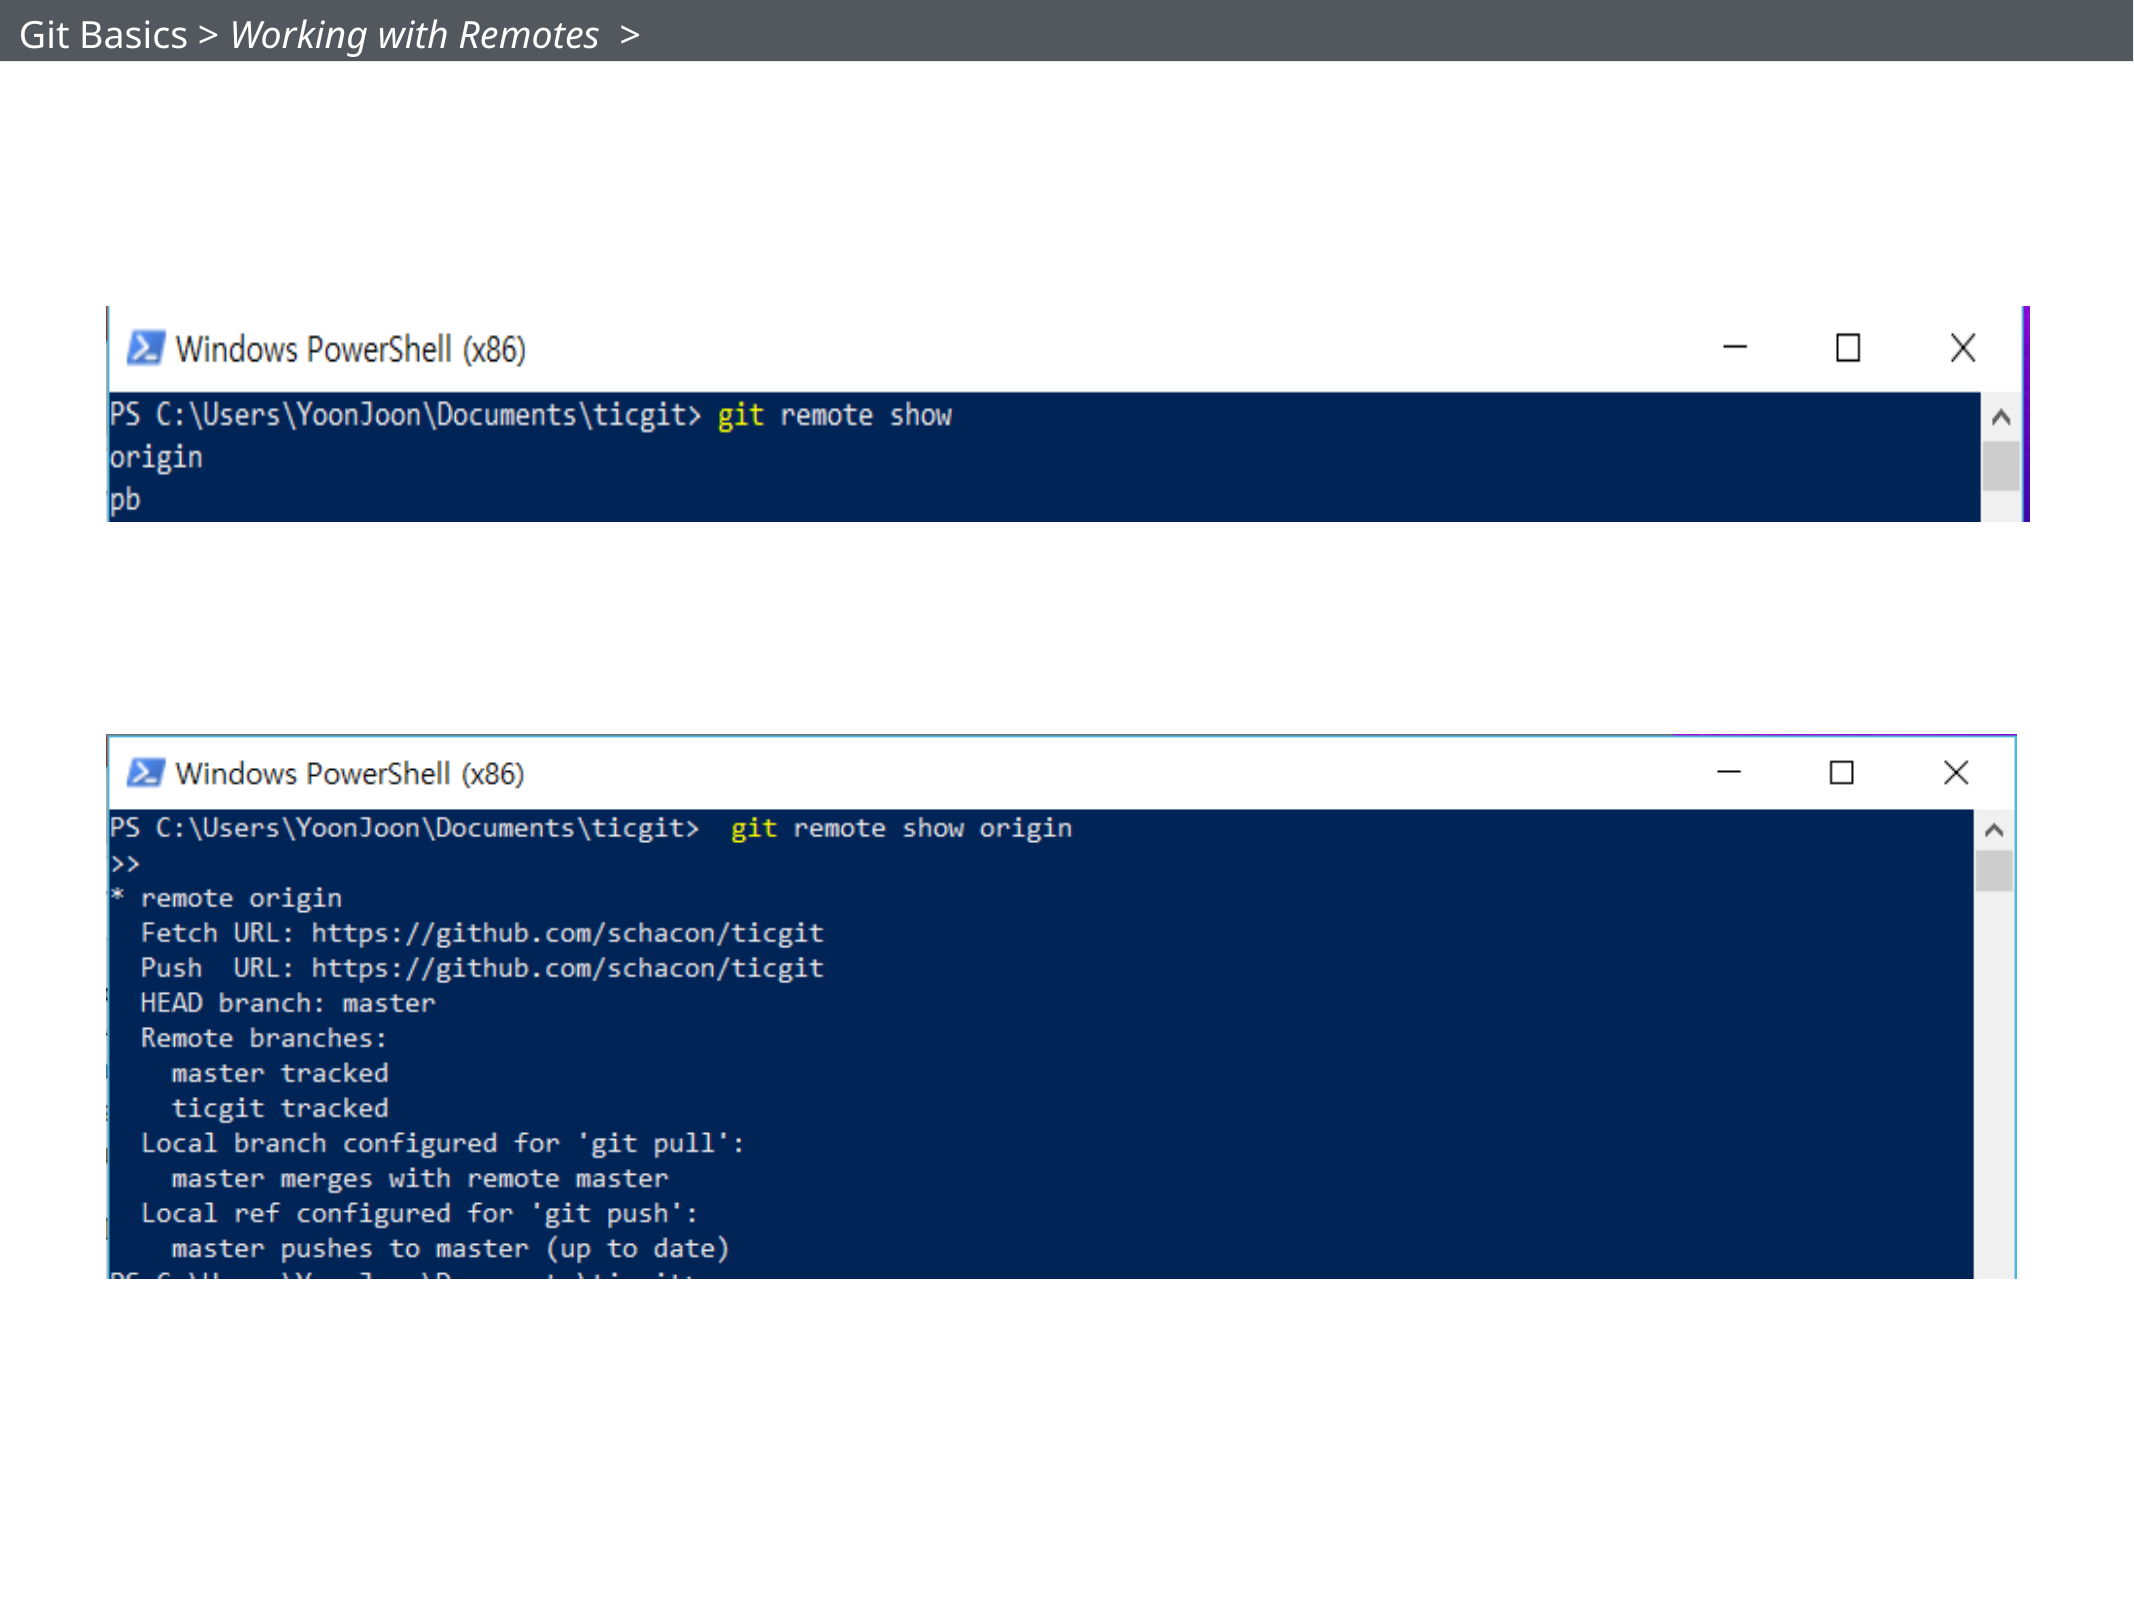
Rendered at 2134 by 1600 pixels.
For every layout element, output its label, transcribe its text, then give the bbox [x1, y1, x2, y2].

picture [106, 734, 2017, 1279]
picture [106, 306, 2031, 522]
text_box Git Basics > Working with Remotes > [10, 2, 650, 65]
